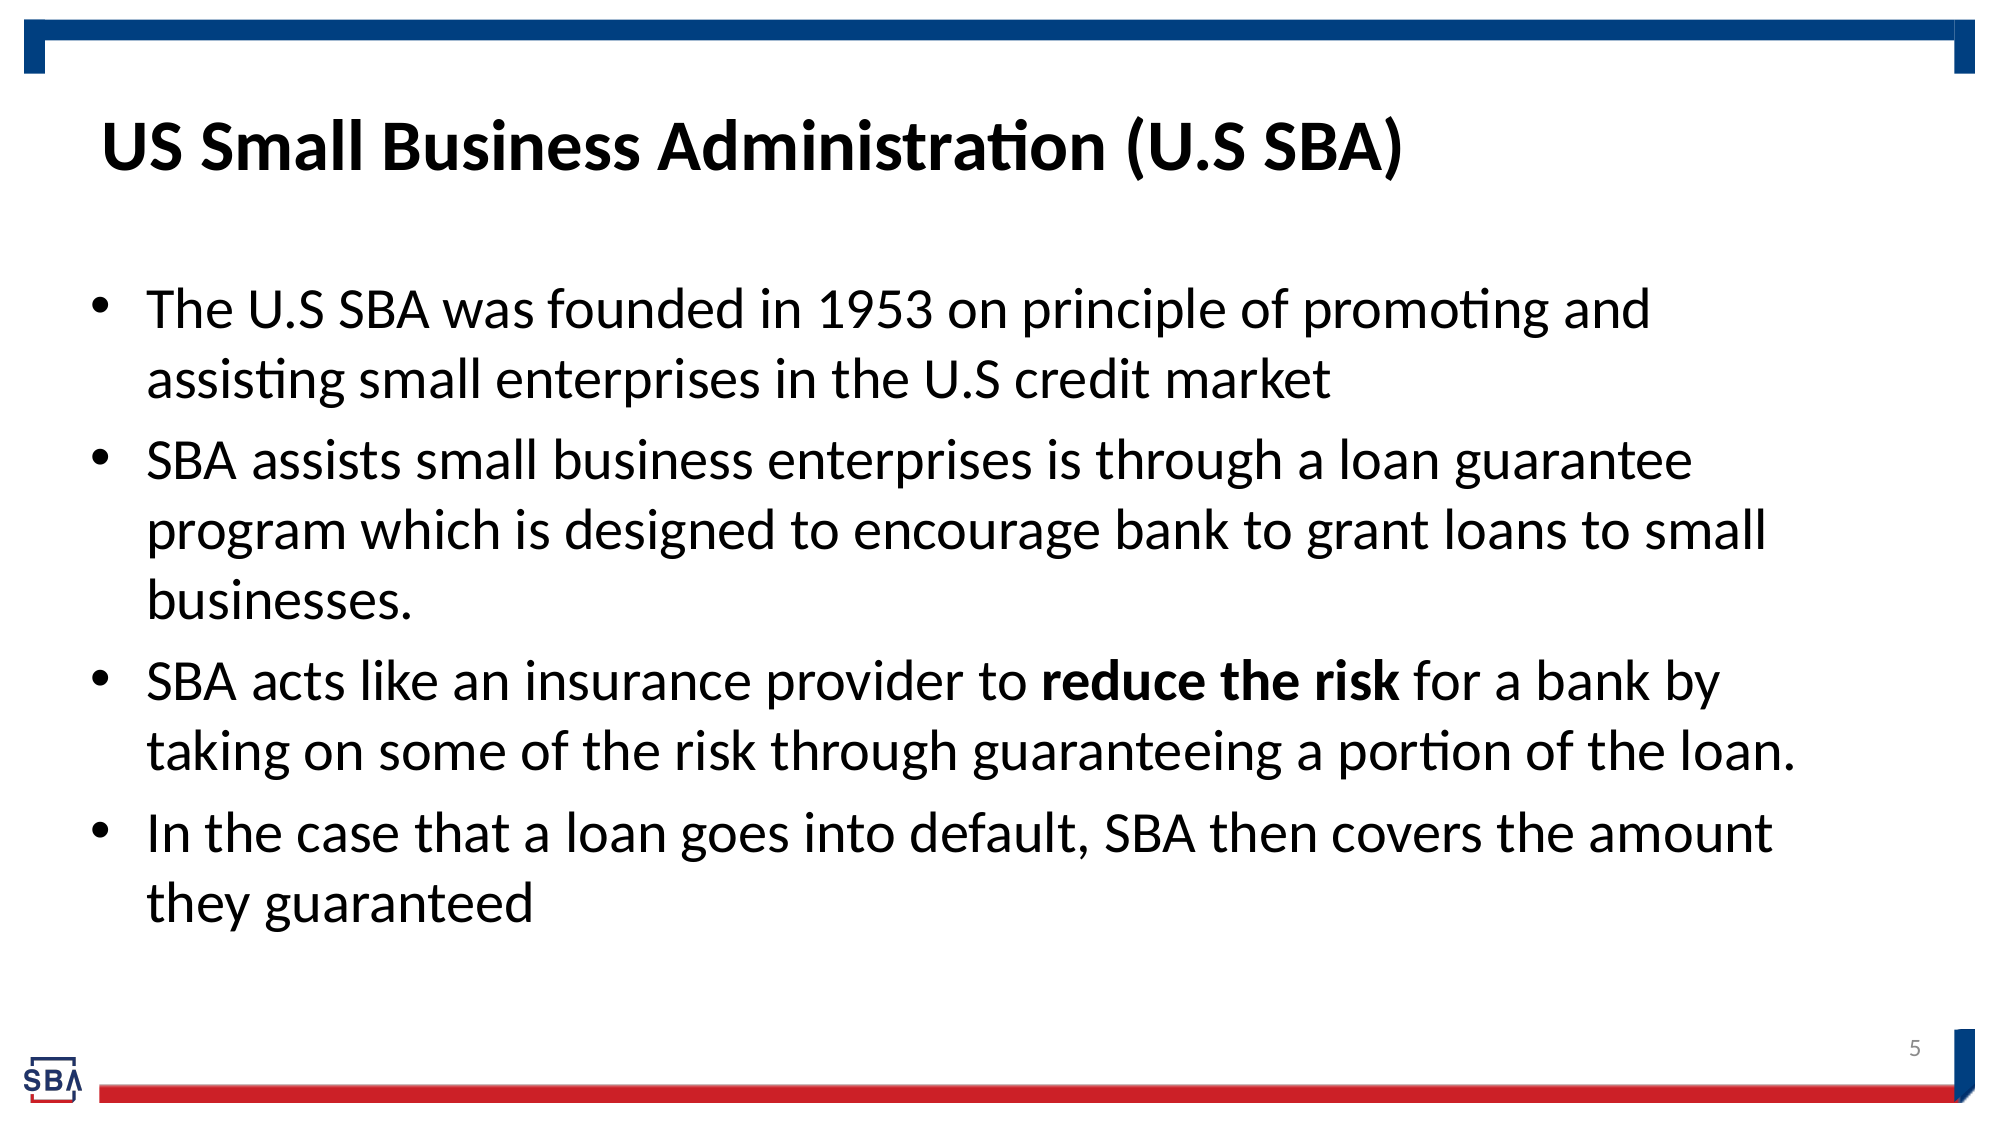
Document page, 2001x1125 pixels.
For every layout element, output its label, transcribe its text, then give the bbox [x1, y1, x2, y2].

list The U.S SBA was founded in 1953 on principle of promoting and assisting small enterprises in the U.S credit market SBA assists small business enterprises is through a loan guarantee program which is designed to encourage bank to grant loans to small businesses. SBA acts like an insurance provider to reduce the risk for a bank by taking on some of the risk through guaranteeing a portion of the loan. In the case that a loan goes into default, SBA then covers the amount they guaranteed [75, 262, 1869, 1005]
text_box [13, 1038, 89, 1114]
title US Small Business Administration (U.S SBA) [86, 48, 1437, 236]
slide_number 5 [1486, 1016, 1937, 1076]
